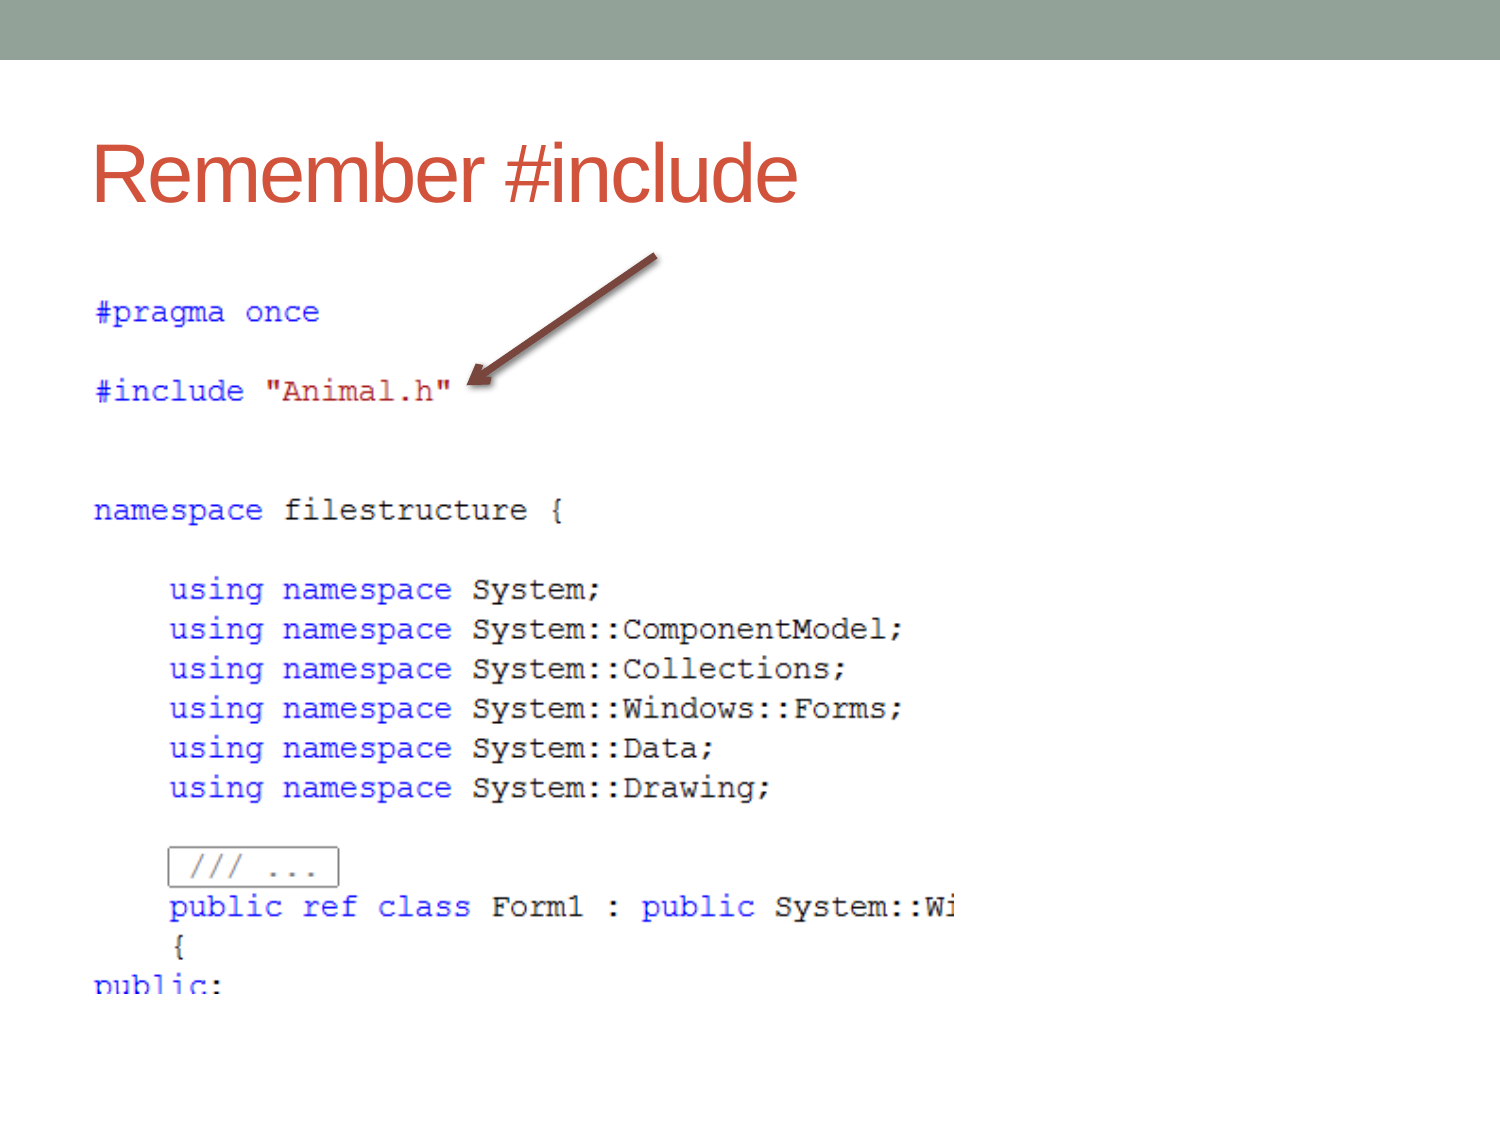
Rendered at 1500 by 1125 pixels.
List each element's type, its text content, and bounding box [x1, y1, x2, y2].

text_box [466, 255, 656, 386]
picture [64, 266, 954, 994]
title Remember #include [75, 87, 1425, 250]
